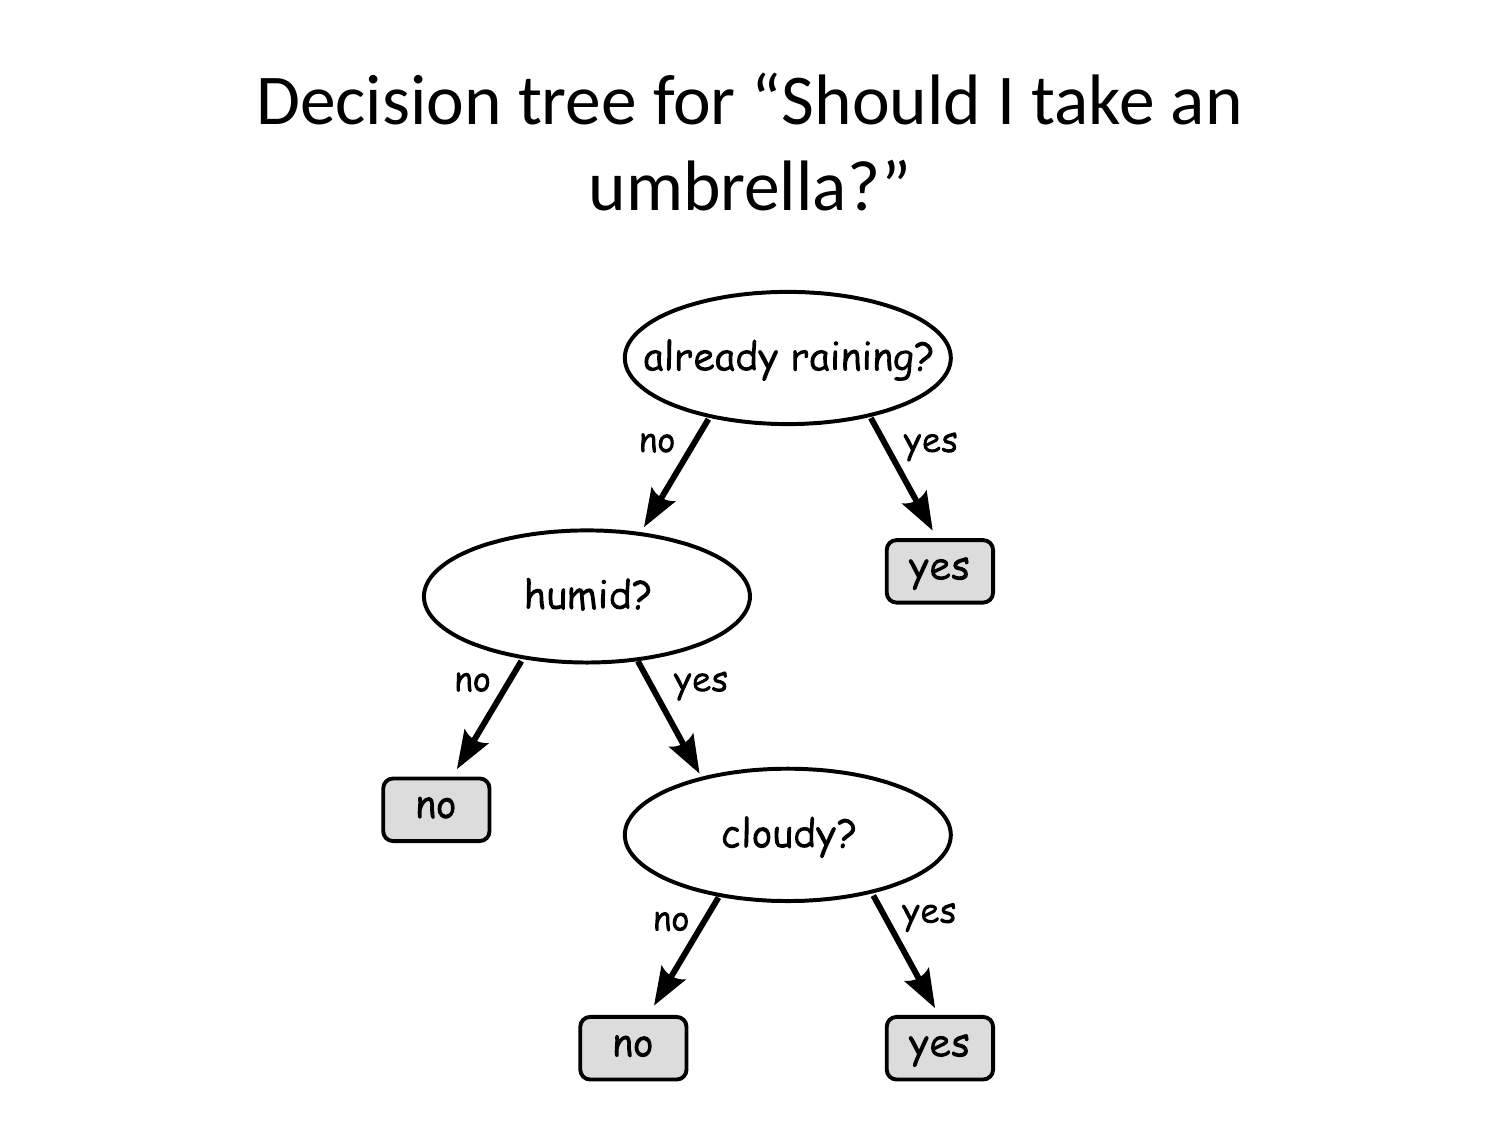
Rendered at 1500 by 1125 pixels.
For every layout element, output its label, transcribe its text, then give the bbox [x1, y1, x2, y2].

title Decision tree for “Should I take an umbrella?” [75, 45, 1425, 233]
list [362, 270, 1101, 1125]
